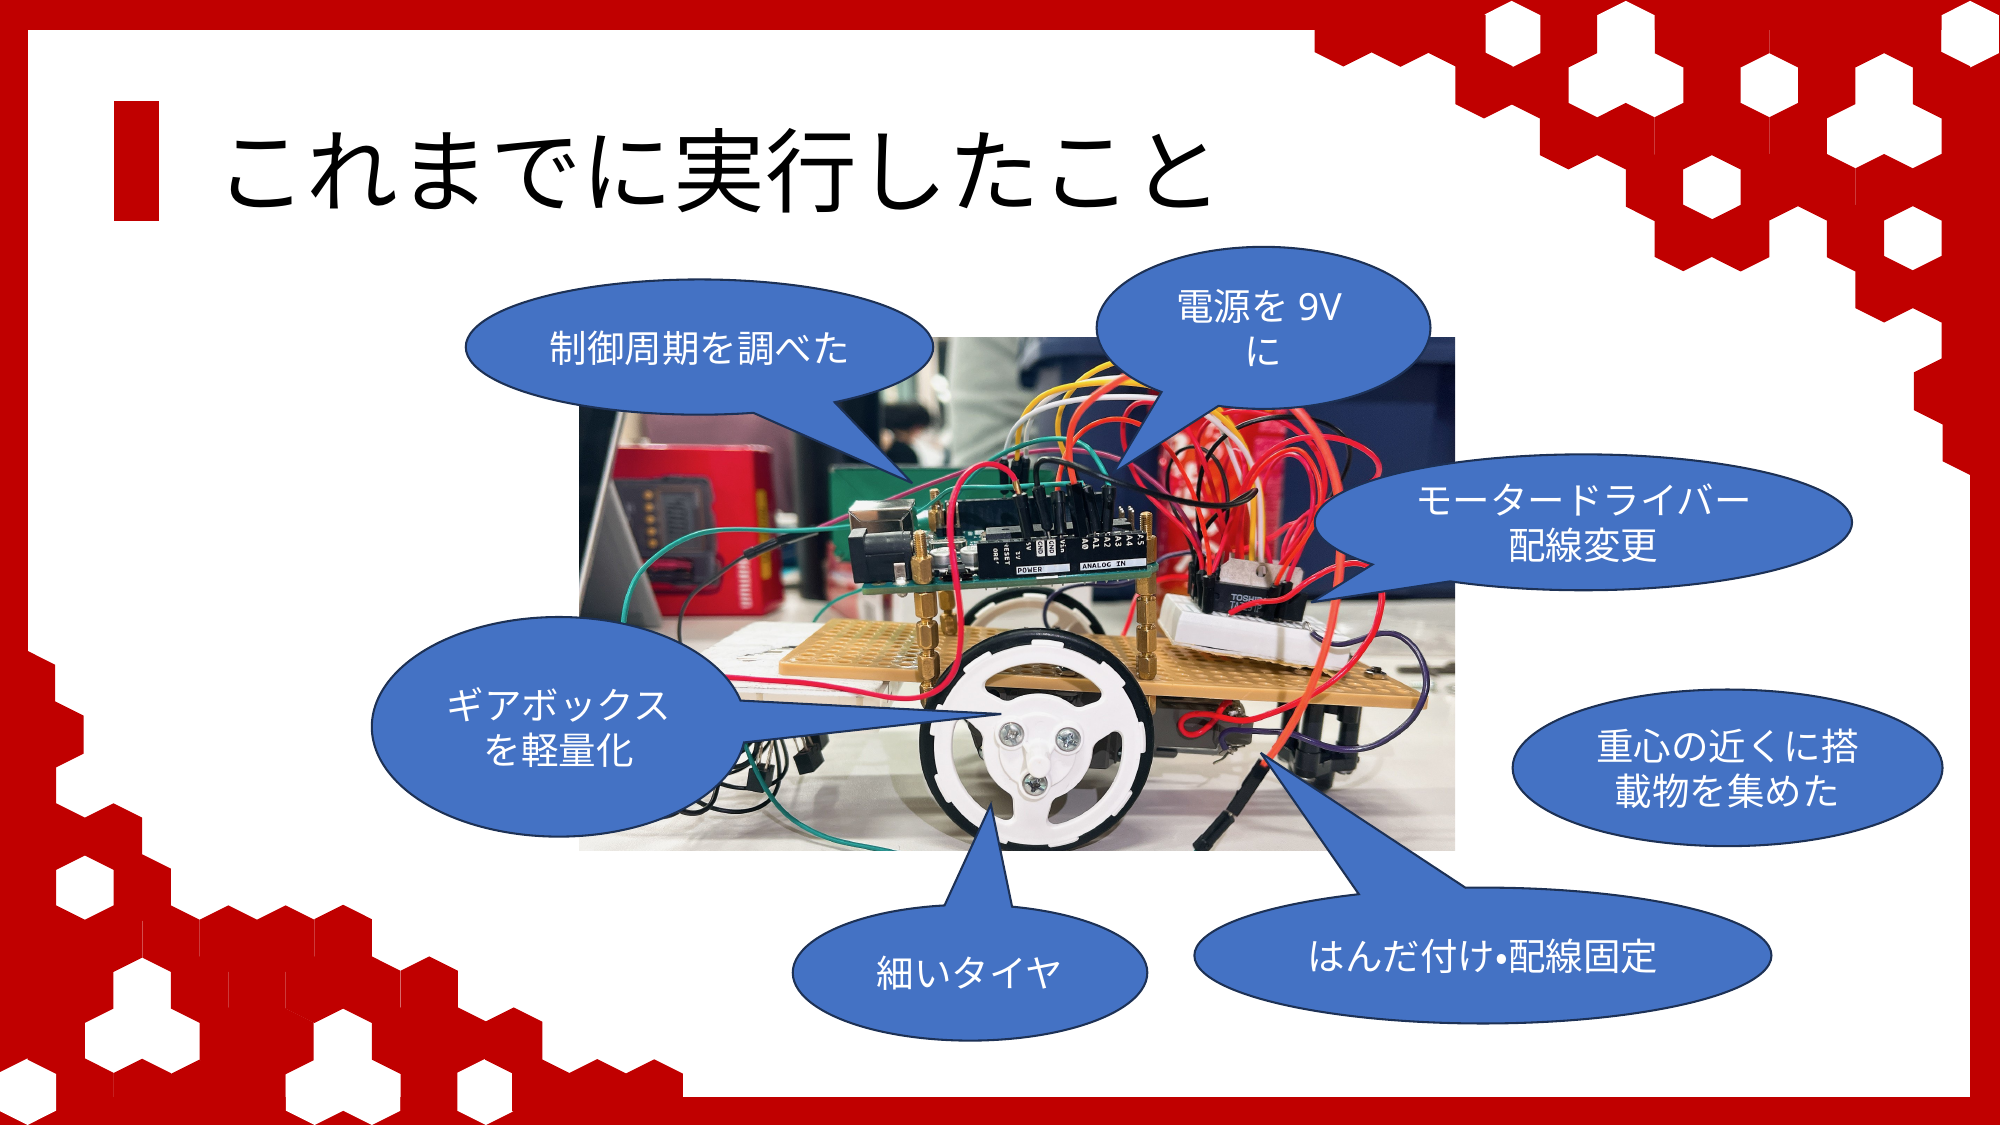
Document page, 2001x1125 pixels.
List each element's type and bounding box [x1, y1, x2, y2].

picture [579, 337, 1456, 851]
text_box [0, 0, 2000, 1125]
